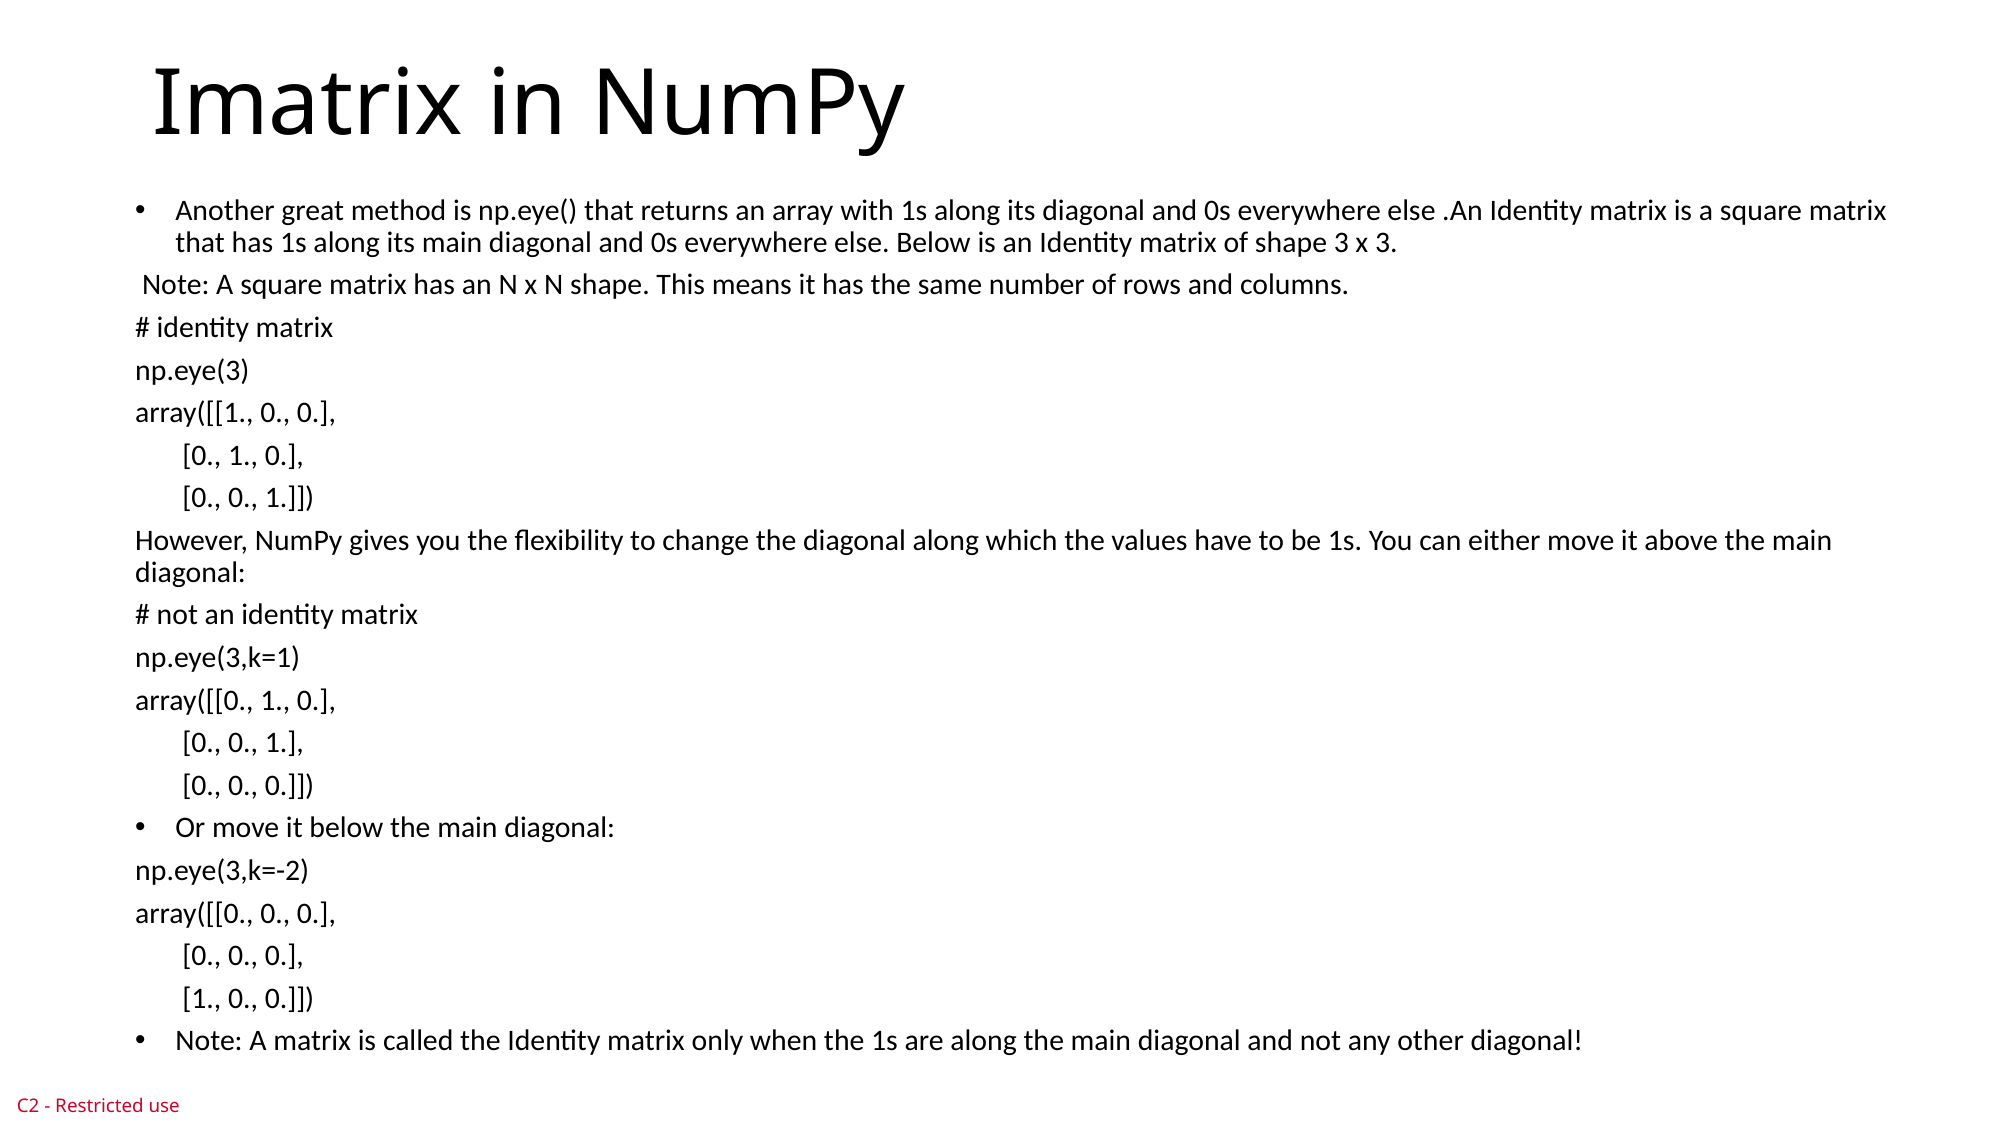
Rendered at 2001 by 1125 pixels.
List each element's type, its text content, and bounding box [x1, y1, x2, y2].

list Another great method is np.eye() that returns an array with 1s along its diagonal and 0s everywhere else .An Identity matrix is a square matrix that has 1s along its main diagonal and 0s everywhere else. Below is an Identity matrix of shape 3 x 3. Note: A square matrix has an N x N shape. This means it has the same number of rows and columns. # identity matrix np.eye(3) array([[1., 0., 0.], [0., 1., 0.], [0., 0., 1.]]) However, NumPy gives you the flexibility to change the diagonal along which the values have to be 1s. You can either move it above the main diagonal: # not an identity matrix np.eye(3,k=1) array([[0., 1., 0.], [0., 0., 1.], [0., 0., 0.]]) Or move it below the main diagonal: np.eye(3,k=-2) array([[0., 0., 0.], [0., 0., 0.], [1., 0., 0.]]) Note: A matrix is called the Identity matrix only when the 1s are along the main diagonal and not any other diagonal! [120, 187, 1929, 1068]
title Imatrix in NumPy [137, 21, 1863, 187]
